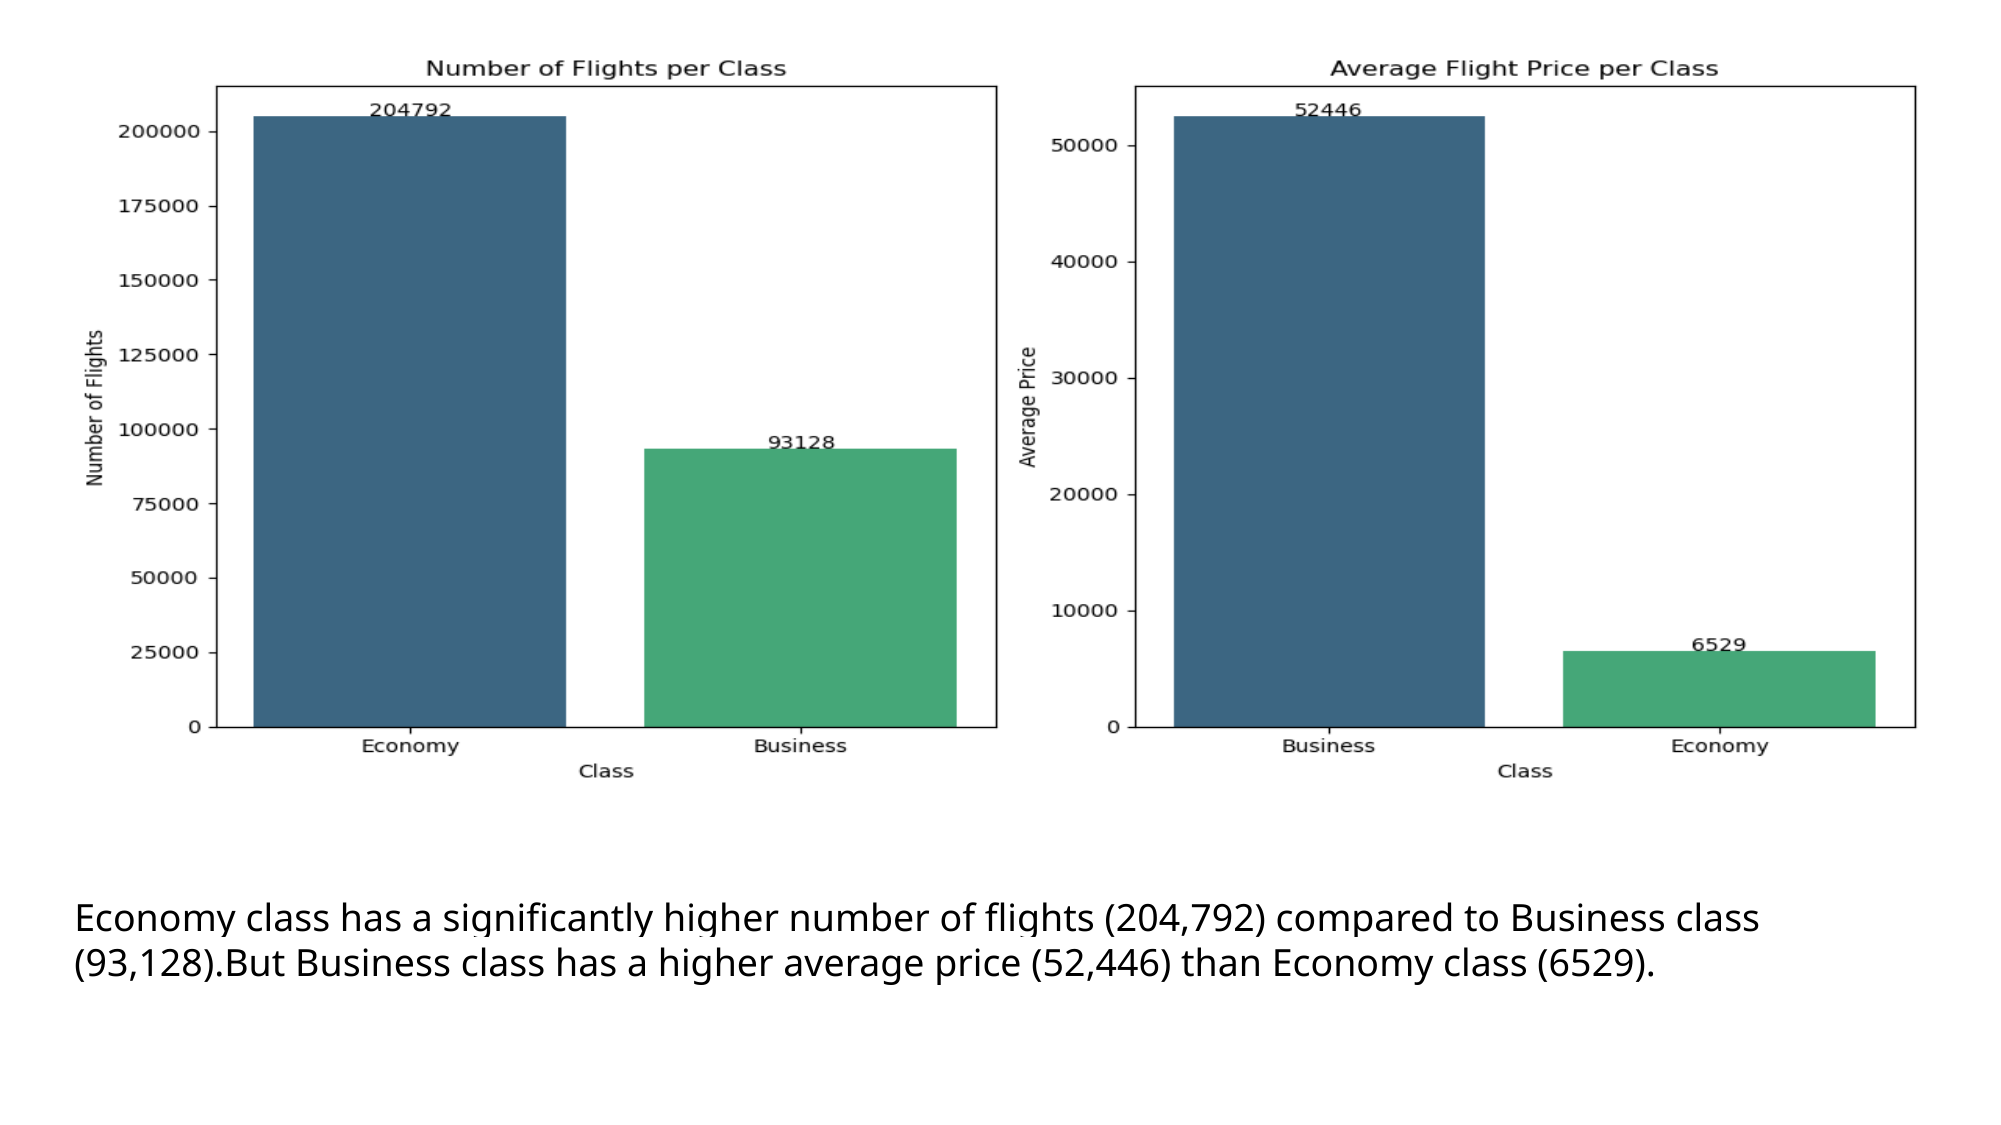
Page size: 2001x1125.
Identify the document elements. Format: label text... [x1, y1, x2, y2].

picture [71, 48, 1929, 794]
text_box Economy class has a significantly higher number of flights (204,792) compared to Business class (93,128).But Business class has a higher average price (52,446) than Economy class (6529). [59, 887, 1970, 992]
